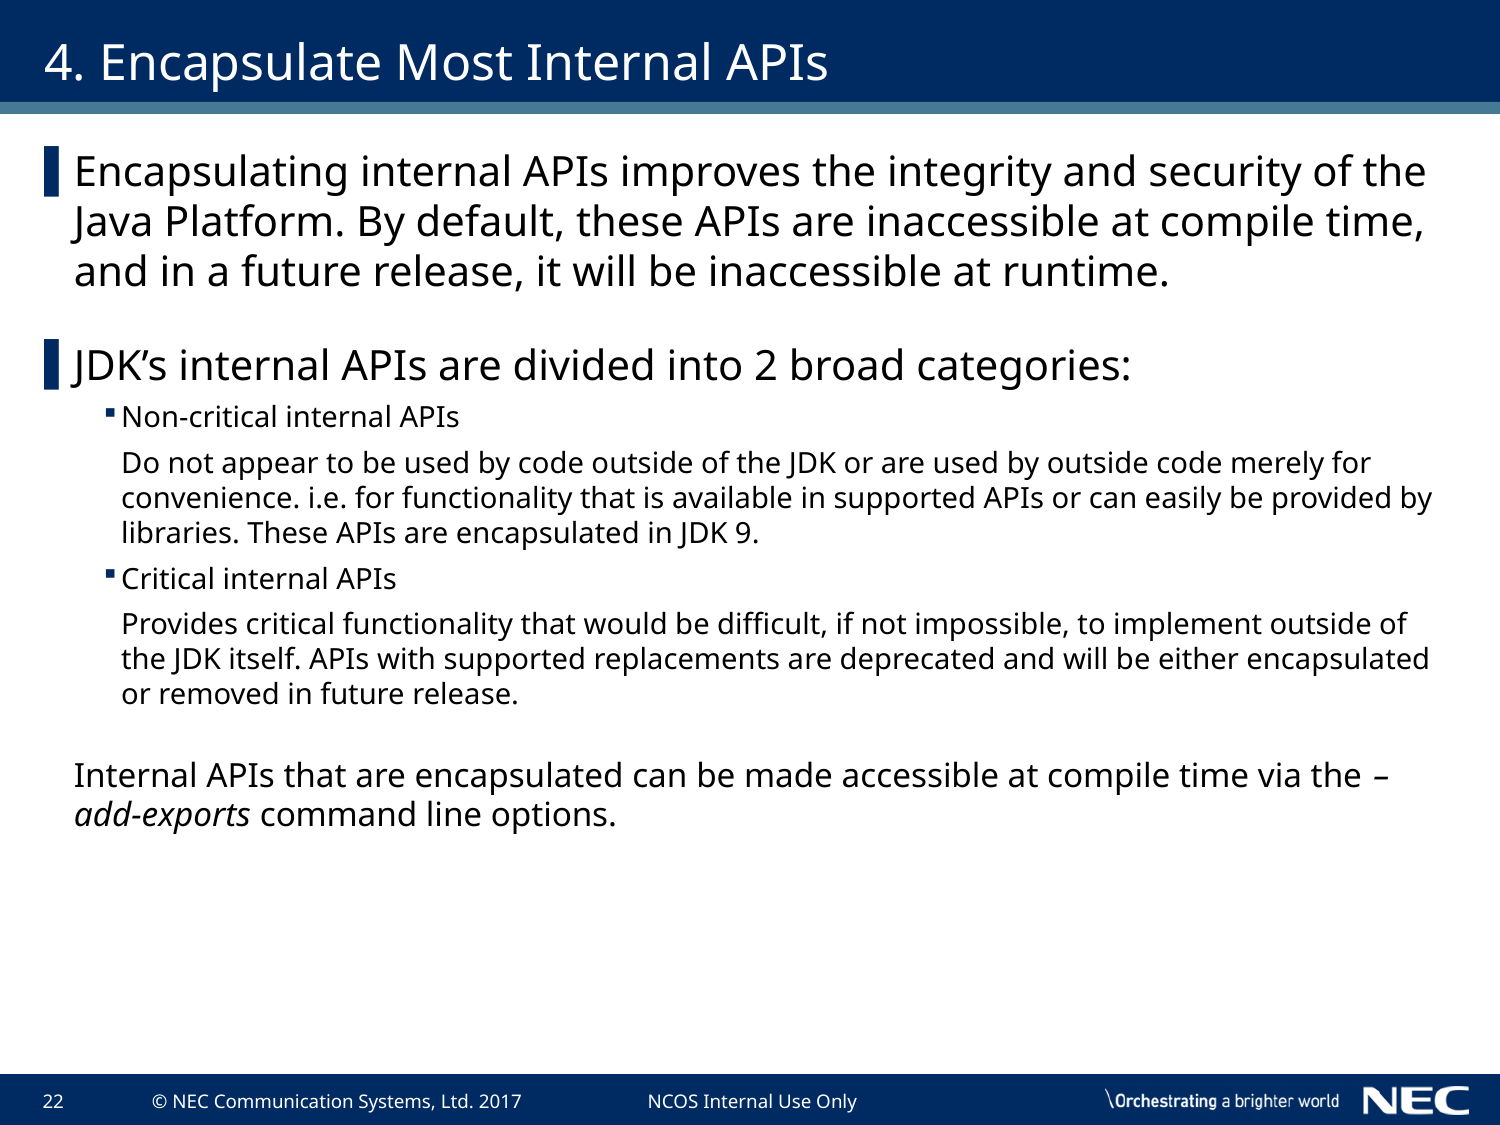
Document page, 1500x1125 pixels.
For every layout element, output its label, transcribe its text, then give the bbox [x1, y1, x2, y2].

list Encapsulating internal APIs improves the integrity and security of the Java Platform. By default, these APIs are inaccessible at compile time, and in a future release, it will be inaccessible at runtime. JDK’s internal APIs are divided into 2 broad categories: Non-critical internal APIs Do not appear to be used by code outside of the JDK or are used by outside code merely for convenience. i.e. for functionality that is available in supported APIs or can easily be provided by libraries. These APIs are encapsulated in JDK 9. Critical internal APIs Provides critical functionality that would be difficult, if not impossible, to implement outside of the JDK itself. APIs with supported replacements are deprecated and will be either encapsulated or removed in future release. Internal APIs that are encapsulated can be made accessible at compile time via the –add-exports command line options. [29, 137, 1471, 1059]
picture [0, 0, 1500, 114]
picture [0, 1074, 1500, 1125]
title 4. Encapsulate Most Internal APIs [29, 18, 1471, 96]
